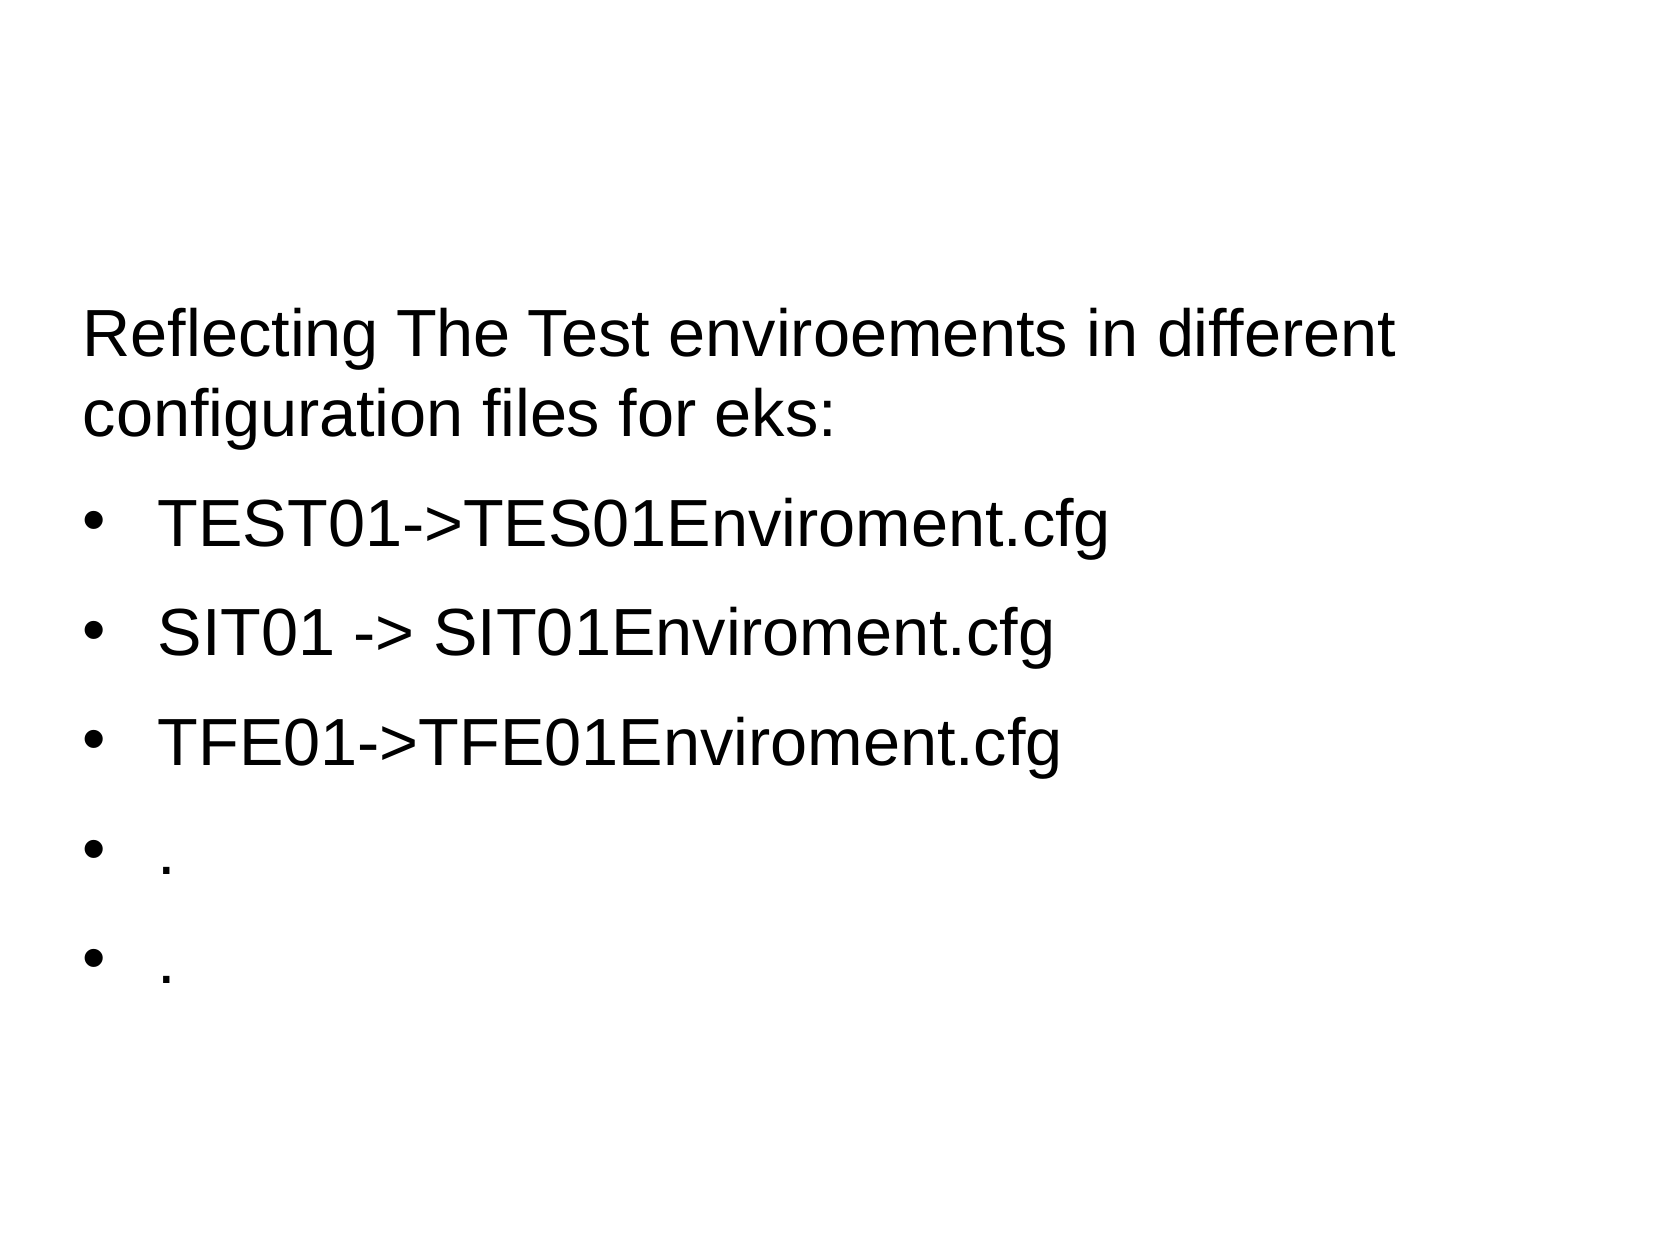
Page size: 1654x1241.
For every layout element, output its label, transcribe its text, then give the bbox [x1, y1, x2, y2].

list Reflecting The Test enviroements in different configuration files for eks: TEST01->TES01Enviroment.cfg SIT01 -> SIT01Enviroment.cfg TFE01->TFE01Enviroment.cfg . . [82, 290, 1571, 1109]
